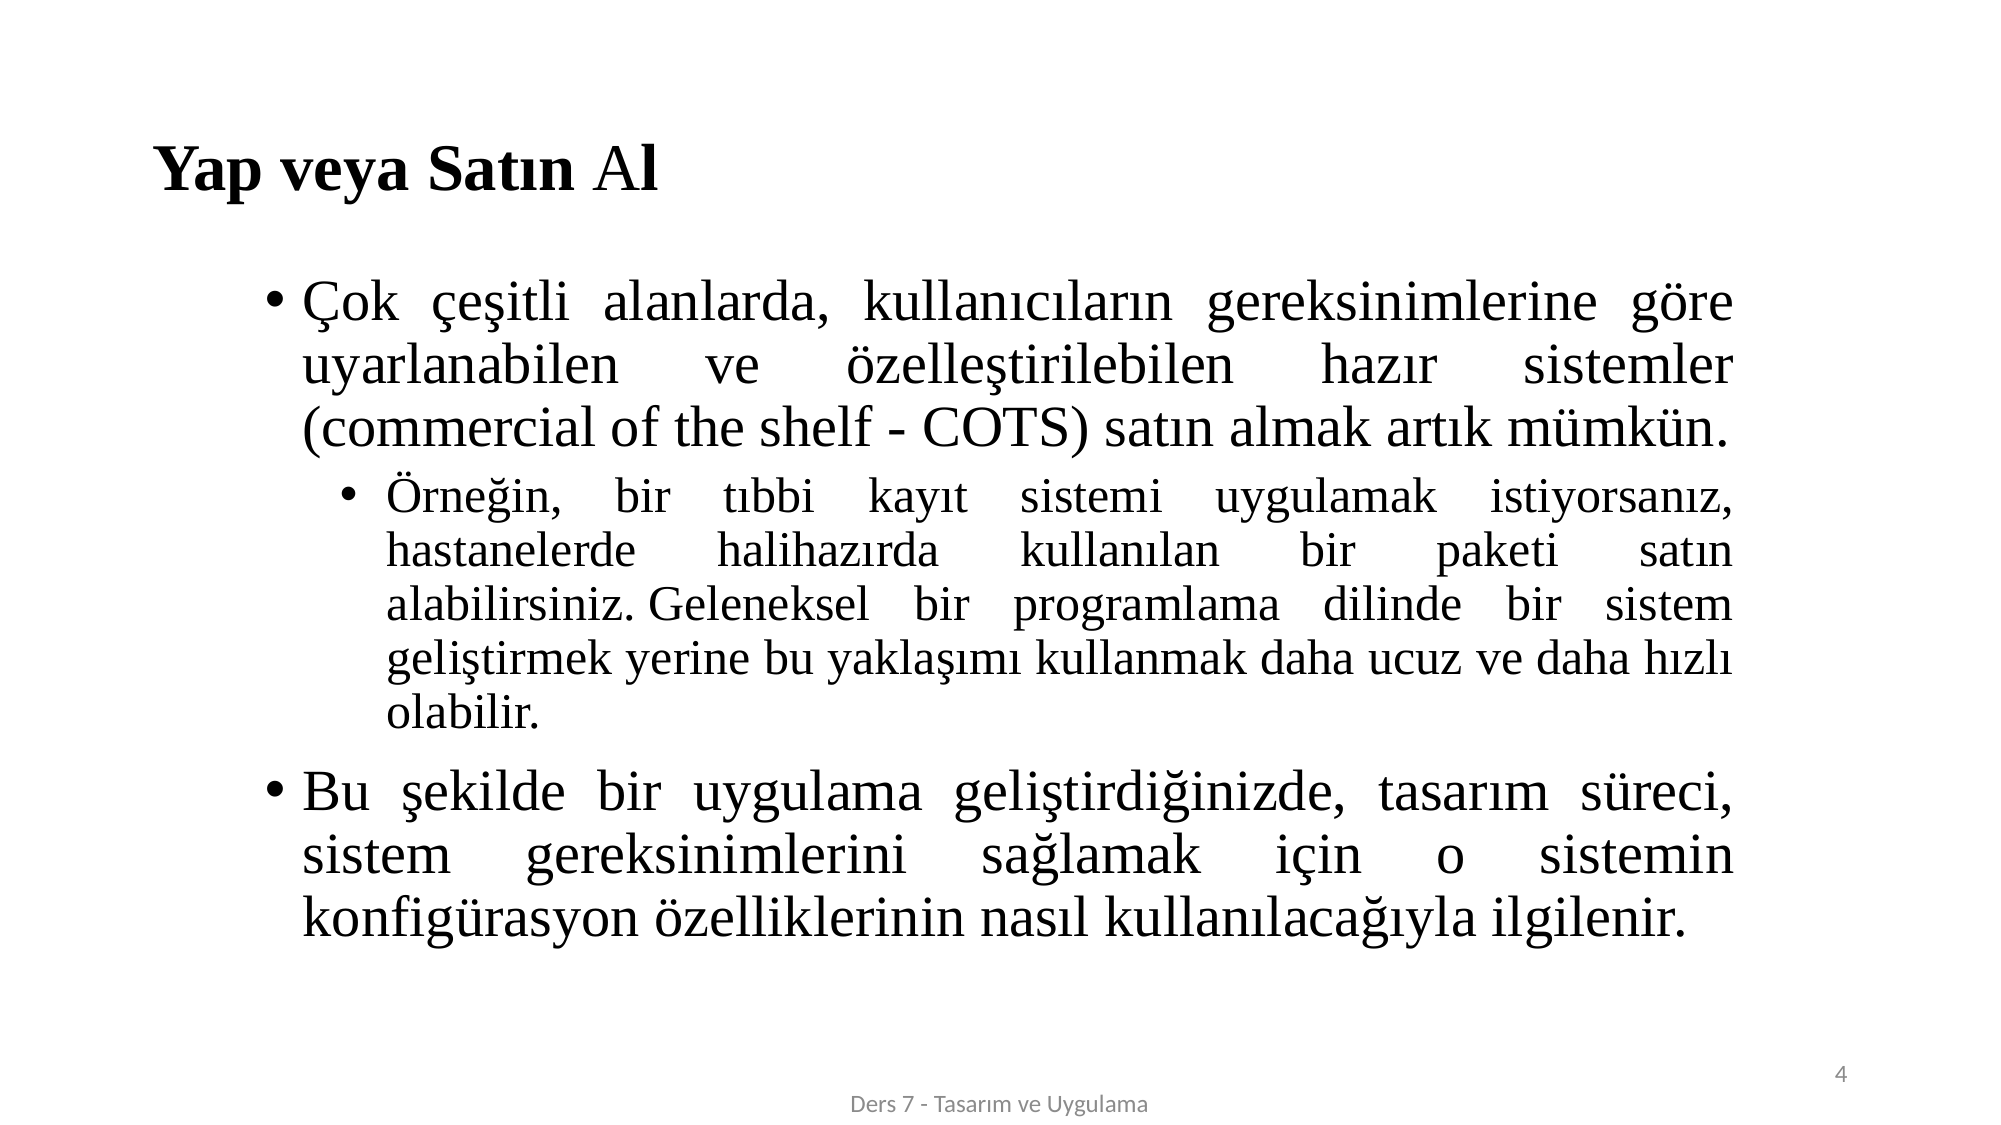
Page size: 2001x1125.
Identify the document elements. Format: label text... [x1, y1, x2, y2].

list Çok çeşitli alanlarda, kullanıcıların gereksinimlerine göre uyarlanabilen ve özelleştirilebilen hazır sistemler (commercial of the shelf - COTS) satın almak artık mümkün. Örneğin, bir tıbbi kayıt sistemi uygulamak istiyorsanız, hastanelerde halihazırda kullanılan bir paketi satın alabilirsiniz. Geleneksel bir programlama dilinde bir sistem geliştirmek yerine bu yaklaşımı kullanmak daha ucuz ve daha hızlı olabilir. Bu şekilde bir uygulama geliştirdiğinizde, tasarım süreci, sistem gereksinimlerini sağlamak için o sistemin konfigürasyon özelliklerinin nasıl kullanılacağıyla ilgilenir. [249, 262, 1750, 1005]
title Yap veya Satın Al [137, 59, 1863, 278]
footer Ders 7 - Tasarım ve Uygulama [762, 1072, 1238, 1125]
slide_number 4 [1412, 1042, 1863, 1103]
